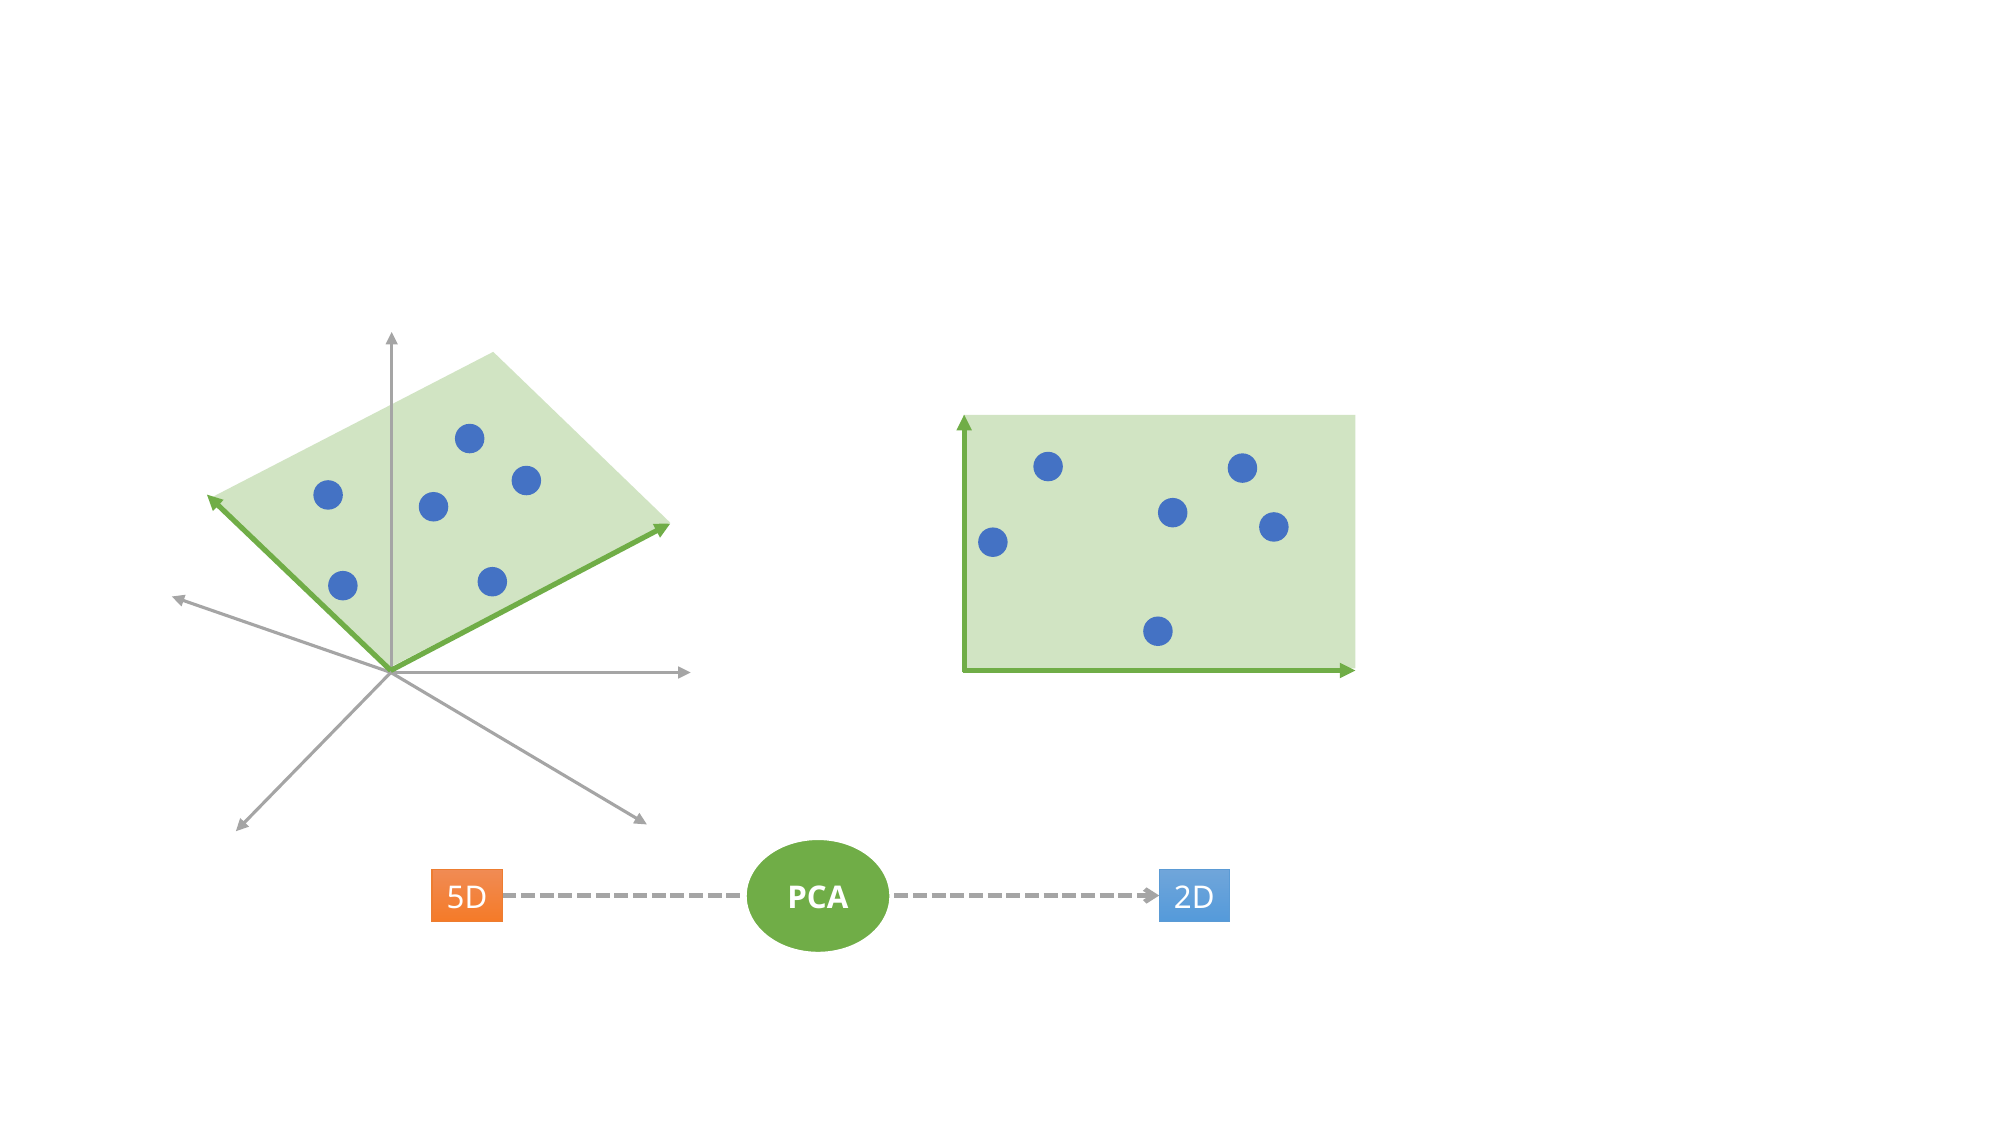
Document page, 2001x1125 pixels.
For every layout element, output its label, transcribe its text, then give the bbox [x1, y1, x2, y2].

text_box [390, 523, 671, 671]
text_box PCA [743, 897, 893, 955]
text_box [1257, 510, 1291, 544]
text_box [453, 422, 487, 455]
text_box [510, 464, 543, 497]
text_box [207, 494, 391, 671]
text_box [976, 525, 1010, 559]
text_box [391, 672, 647, 825]
text_box [215, 404, 390, 494]
text_box [1141, 614, 1175, 648]
text_box 2D [1159, 869, 1230, 922]
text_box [171, 596, 391, 673]
text_box PCA [743, 836, 893, 895]
text_box [1031, 450, 1065, 483]
text_box [1156, 496, 1190, 529]
text_box [417, 490, 450, 523]
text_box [235, 672, 391, 832]
text_box [1226, 451, 1259, 485]
text_box [393, 350, 672, 524]
text_box [311, 478, 345, 494]
text_box 5D [431, 869, 503, 922]
text_box [965, 414, 1356, 669]
